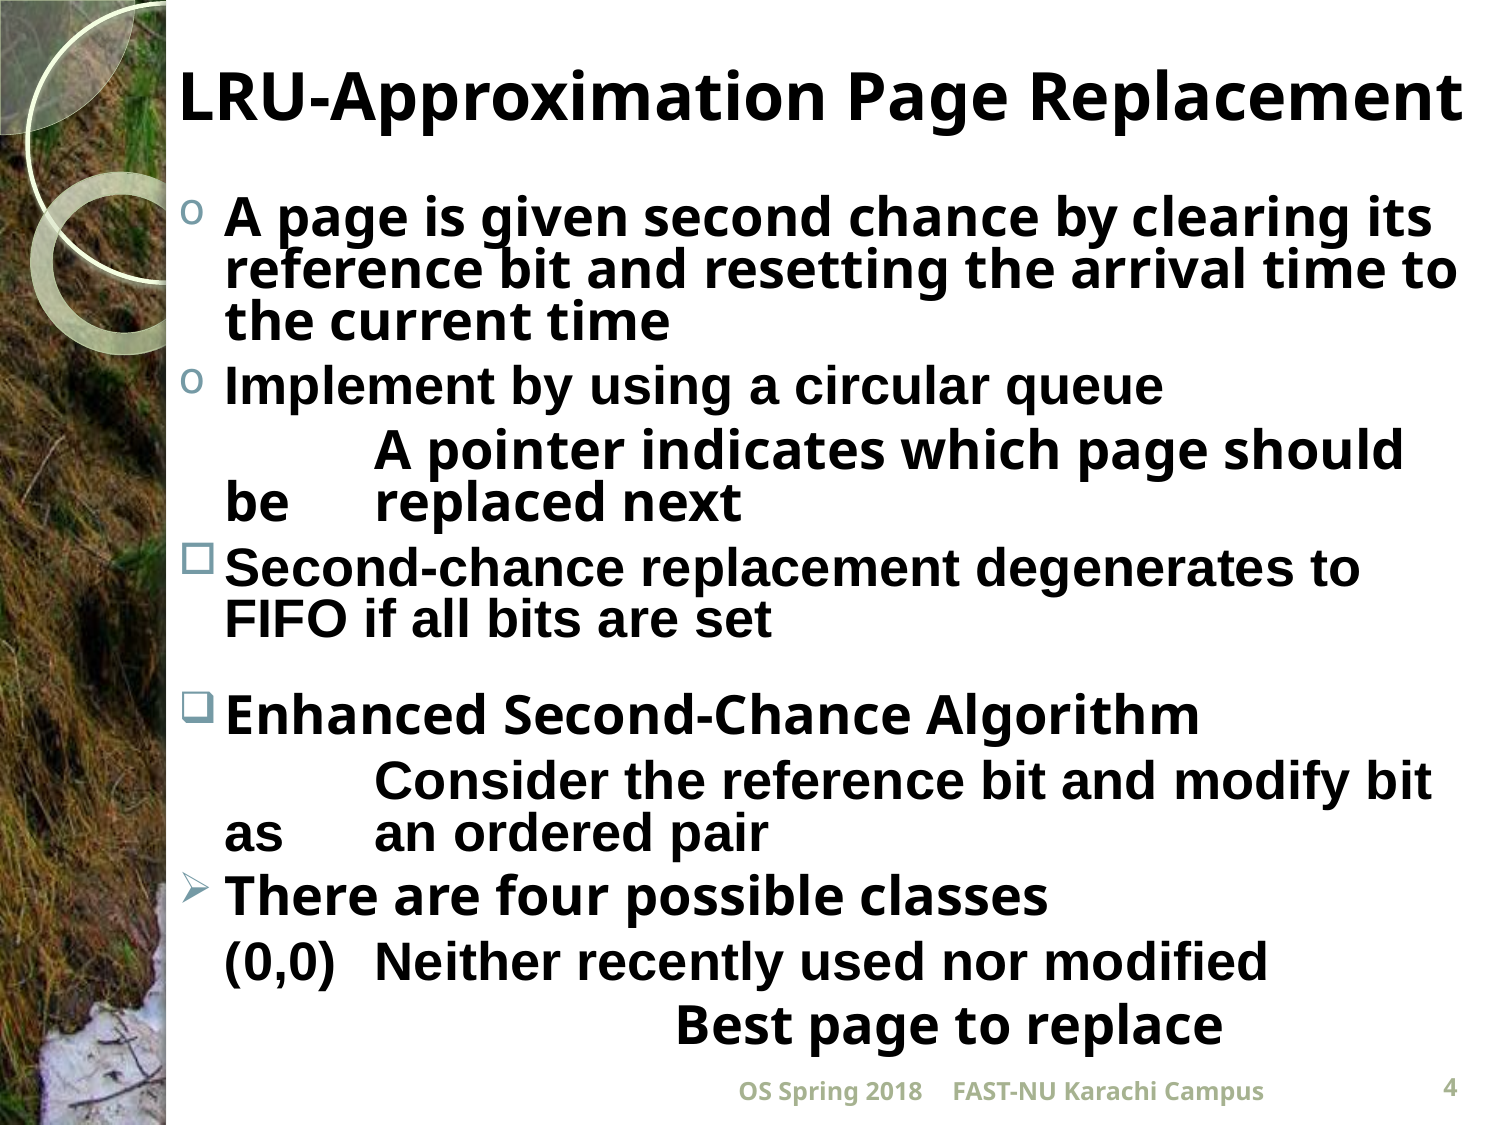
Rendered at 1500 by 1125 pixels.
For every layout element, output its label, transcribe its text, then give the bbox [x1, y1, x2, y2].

list A page is given second chance by clearing its reference bit and resetting the arrival time to the current time Implement by using a circular queue A pointer indicates which page should be replaced next Second-chance replacement degenerates to FIFO if all bits are set Enhanced Second-Chance Algorithm Consider the reference bit and modify bit as an ordered pair There are four possible classes (0,0) Neither recently used nor modified Best page to replace [149, 187, 1500, 1058]
slide_number 4 [1413, 1034, 1488, 1113]
picture [136, 0, 166, 4]
footer FAST-NU Karachi Campus [937, 1034, 1413, 1113]
picture [62, 195, 149, 279]
picture [32, 13, 160, 207]
title LRU-Approximation Page Replacement [162, 37, 1500, 150]
picture [0, 134, 166, 1125]
slide_number OS Spring 2018 [587, 1034, 937, 1113]
picture [53, 241, 149, 332]
